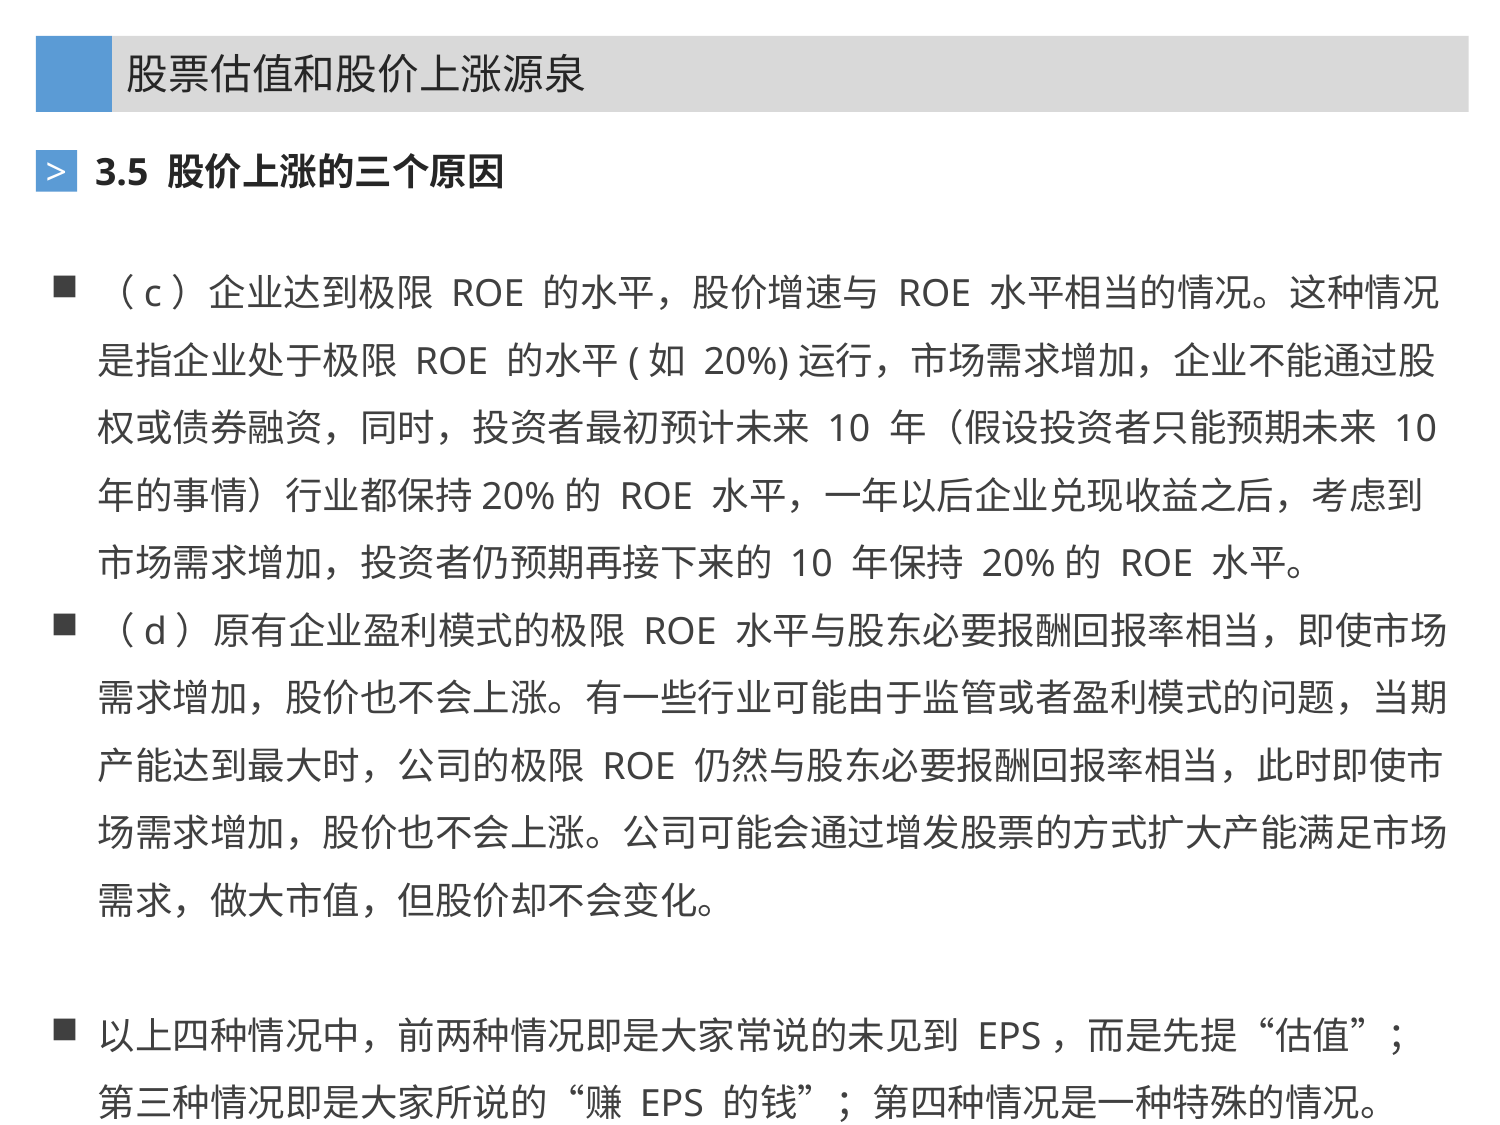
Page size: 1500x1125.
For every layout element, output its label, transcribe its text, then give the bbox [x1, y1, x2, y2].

text_box 股票估值和股价上涨源泉 [112, 40, 1120, 106]
text_box [111, 35, 1470, 113]
text_box [35, 35, 111, 113]
text_box 3.5 股价上涨的三个原因 [80, 140, 1469, 201]
text_box （c）企业达到极限 ROE 的水平，股价增速与 ROE 水平相当的情况。这种情况是指企业处于极限 ROE 的水平(如 20%)运行，市场需求增加，企业不能通过股权或债券融资，同时，投资者最初预计未来 10 年（假设投资者只能预期未来 10 年的事情）行业都保持20%的 ROE 水平，一年以后企业兑现收益之后，考虑到市场需求增加，投资者仍预期再接下来的 10 年保持 20%的 ROE 水平。 （d）原有企业盈利模式的极限 ROE 水平与股东必要报酬回报率相当，即使市场需求增加，股价也不会上涨。有一些行业可能由于监管或者盈利模式的问题，当期产能达到最大时，公司的极限 ROE 仍然与股东必要报酬回报率相当，此时即使市场需求增加，股价也不会上涨。公司可能会通过增发股票的方式扩大产能满足市场需求，做大市值，但股价却不会变化。 以上四种情况中，前两种情况即是大家常说的未见到 EPS，而是先提“估值”；第三种情况即是大家所说的“赚 EPS 的钱”；第四种情况是一种特殊的情况。 [35, 239, 1469, 1125]
text_box > [35, 149, 78, 193]
